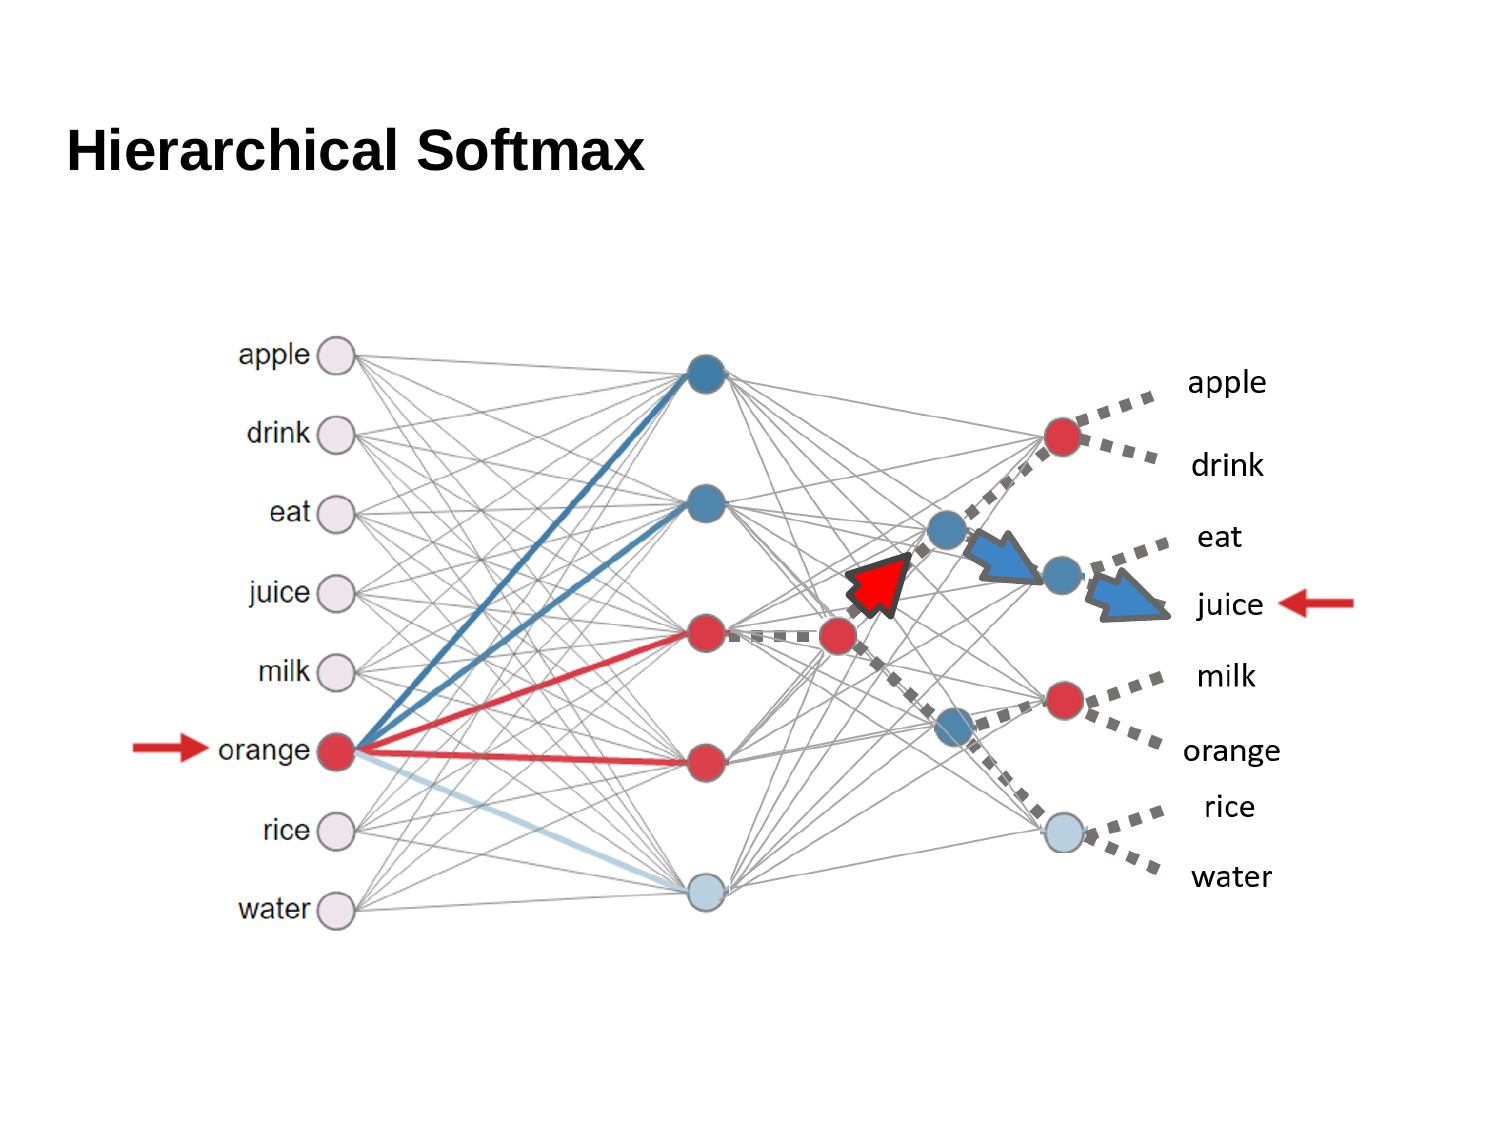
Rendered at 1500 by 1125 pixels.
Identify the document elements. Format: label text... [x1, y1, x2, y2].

picture [126, 312, 1361, 937]
title Hierarchical Softmax [51, 97, 1449, 223]
